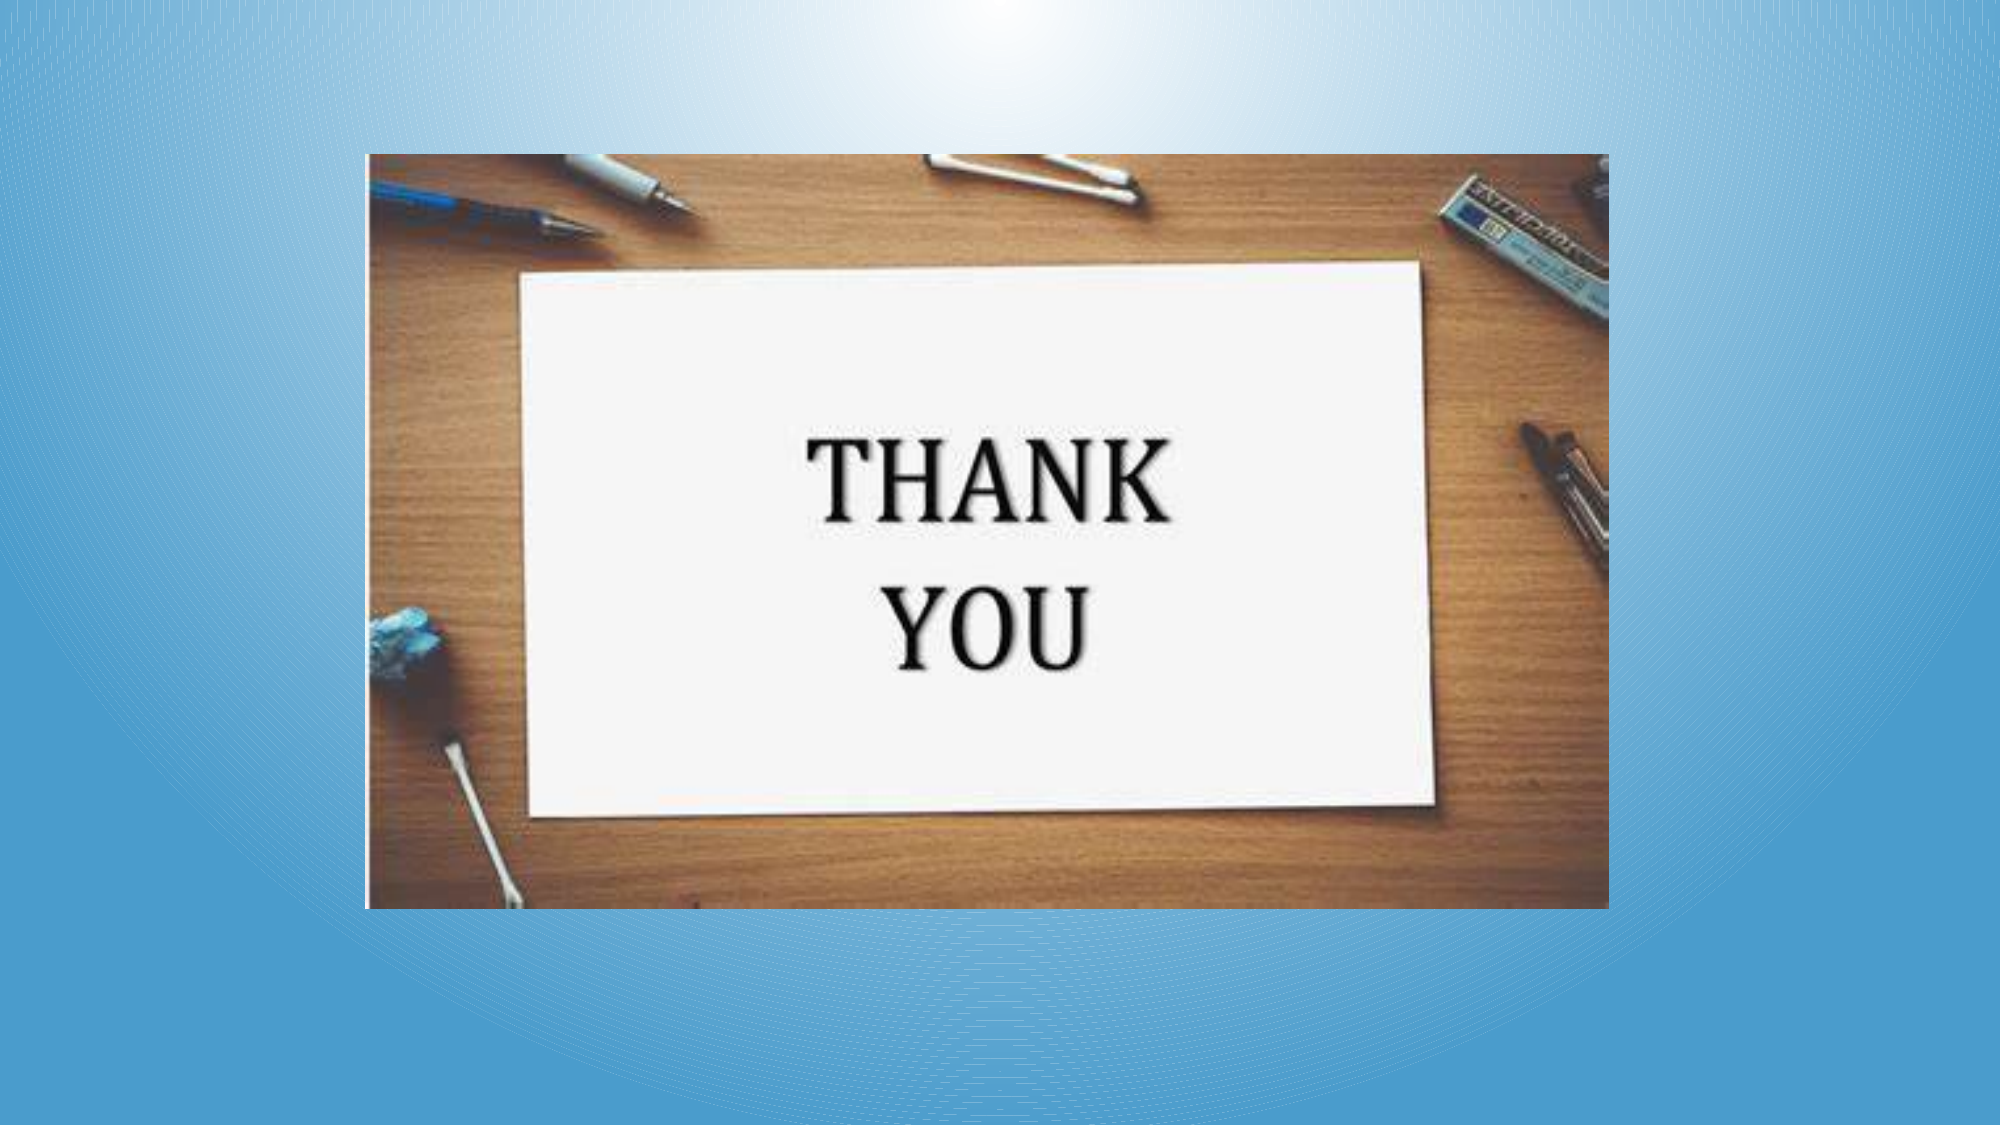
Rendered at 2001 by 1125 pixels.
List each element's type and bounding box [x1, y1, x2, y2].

picture [364, 153, 1609, 909]
